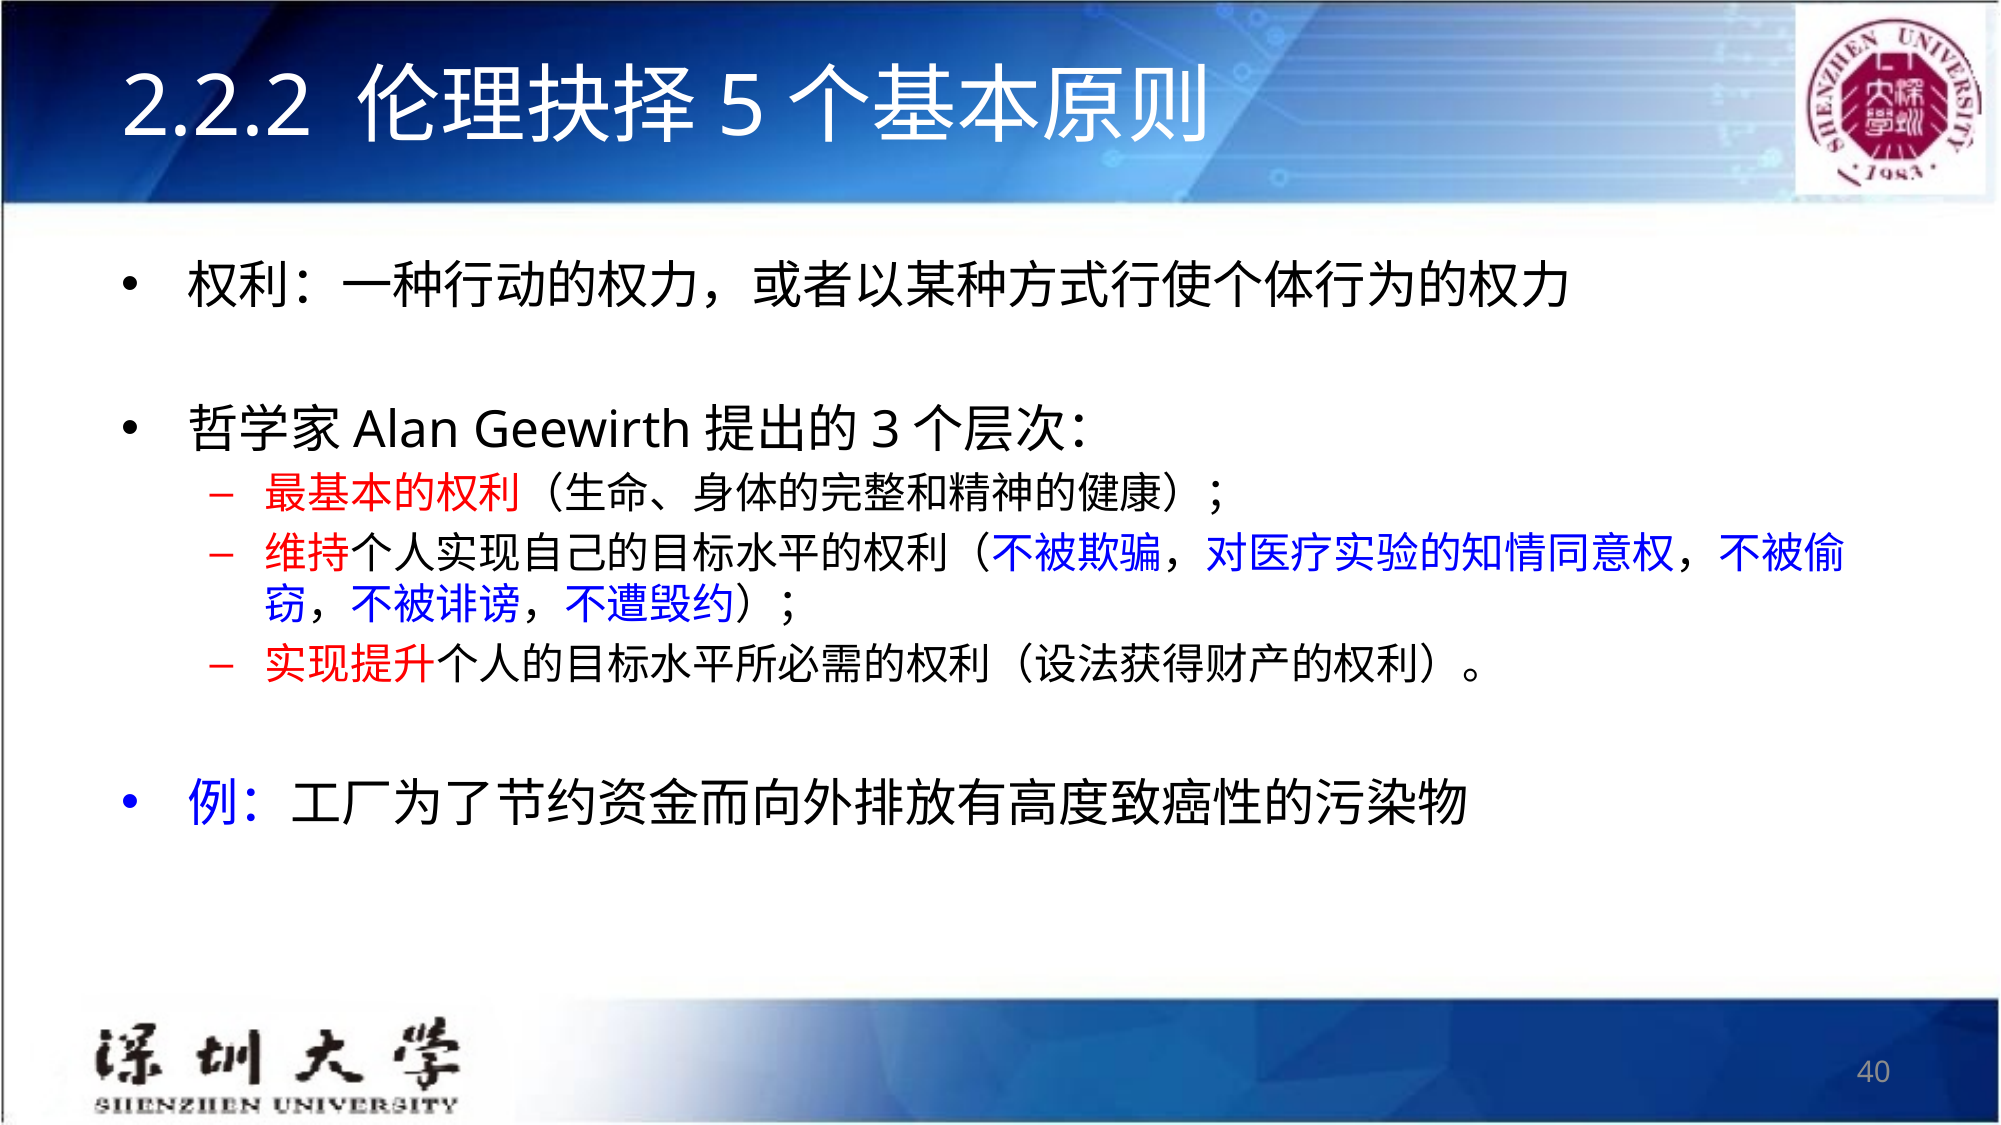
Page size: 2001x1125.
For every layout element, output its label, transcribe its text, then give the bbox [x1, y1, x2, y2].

picture [0, 0, 2001, 1125]
list 权利：一种行动的权力，或者以某种方式行使个体行为的权力 哲学家Alan Geewirth提出的3个层次： 最基本的权利（生命、身体的完整和精神的健康）； 维持个人实现自己的目标水平的权利（不被欺骗，对医疗实验的知情同意权，不被偷窃，不被诽谤，不遭毁约）； 实现提升个人的目标水平所必需的权利（设法获得财产的权利）。 例：工厂为了节约资金而向外排放有高度致癌性的污染物 [112, 247, 1888, 991]
title 2.2.2 伦理抉择5个基本原则 [112, 7, 1888, 196]
slide_number 40 [1433, 1042, 1900, 1103]
